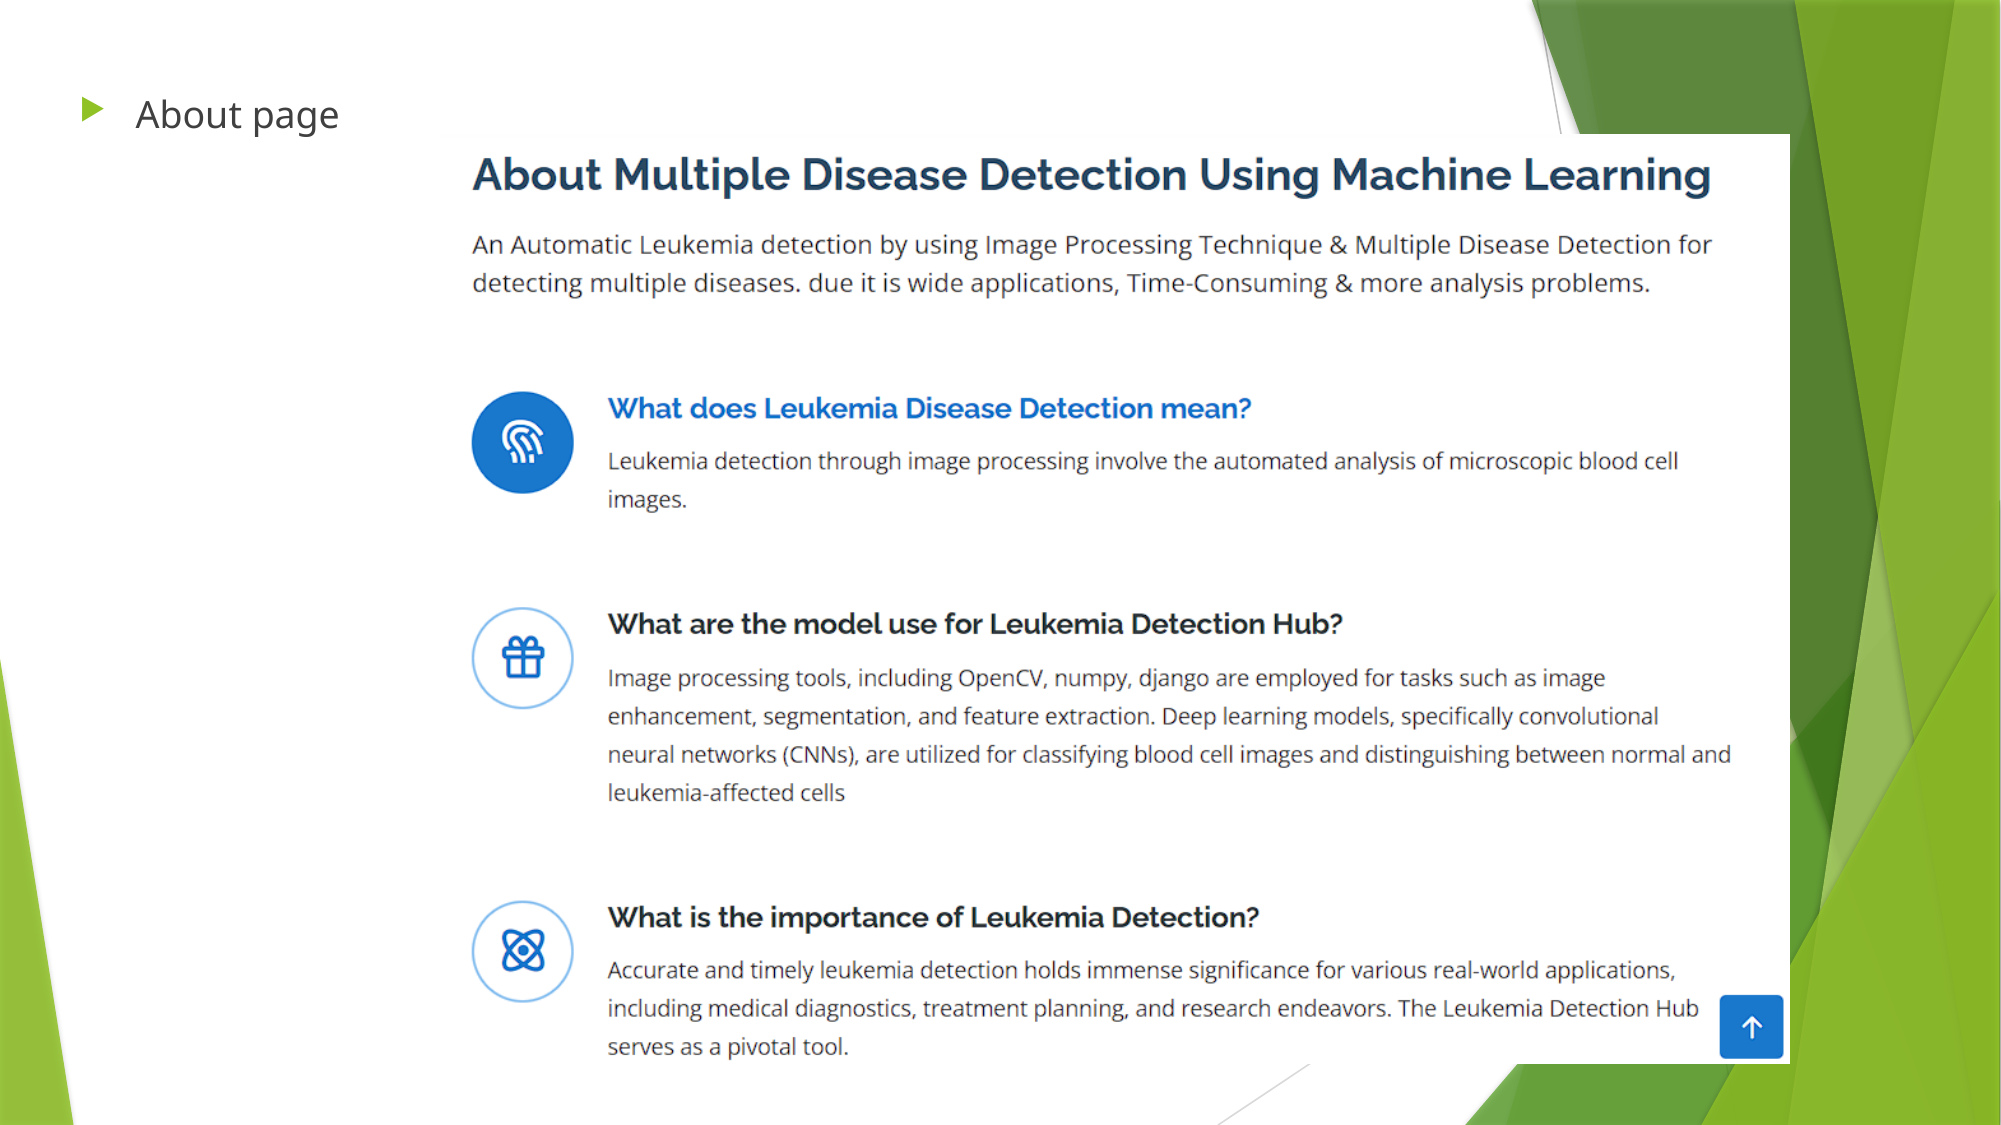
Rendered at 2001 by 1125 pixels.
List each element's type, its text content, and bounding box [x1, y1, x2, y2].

list About page [64, 83, 1475, 720]
picture [439, 134, 1791, 1065]
